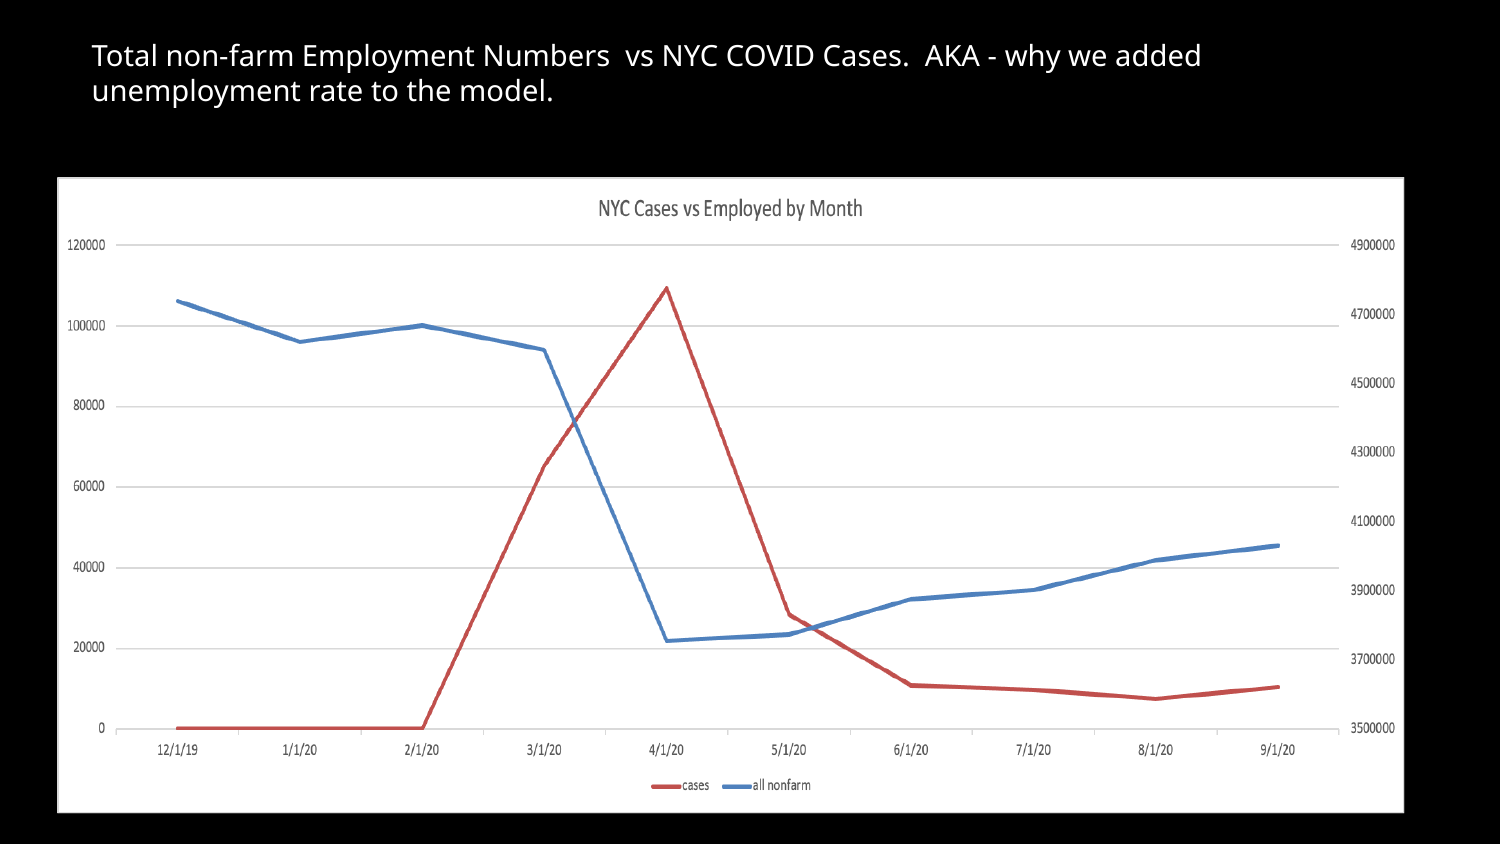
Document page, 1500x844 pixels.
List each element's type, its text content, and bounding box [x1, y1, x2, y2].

text_box Total non-farm Employment Numbers vs NYC COVID Cases. AKA - why we added unemployment rate to the model. [76, 22, 1385, 174]
picture [57, 176, 1405, 814]
